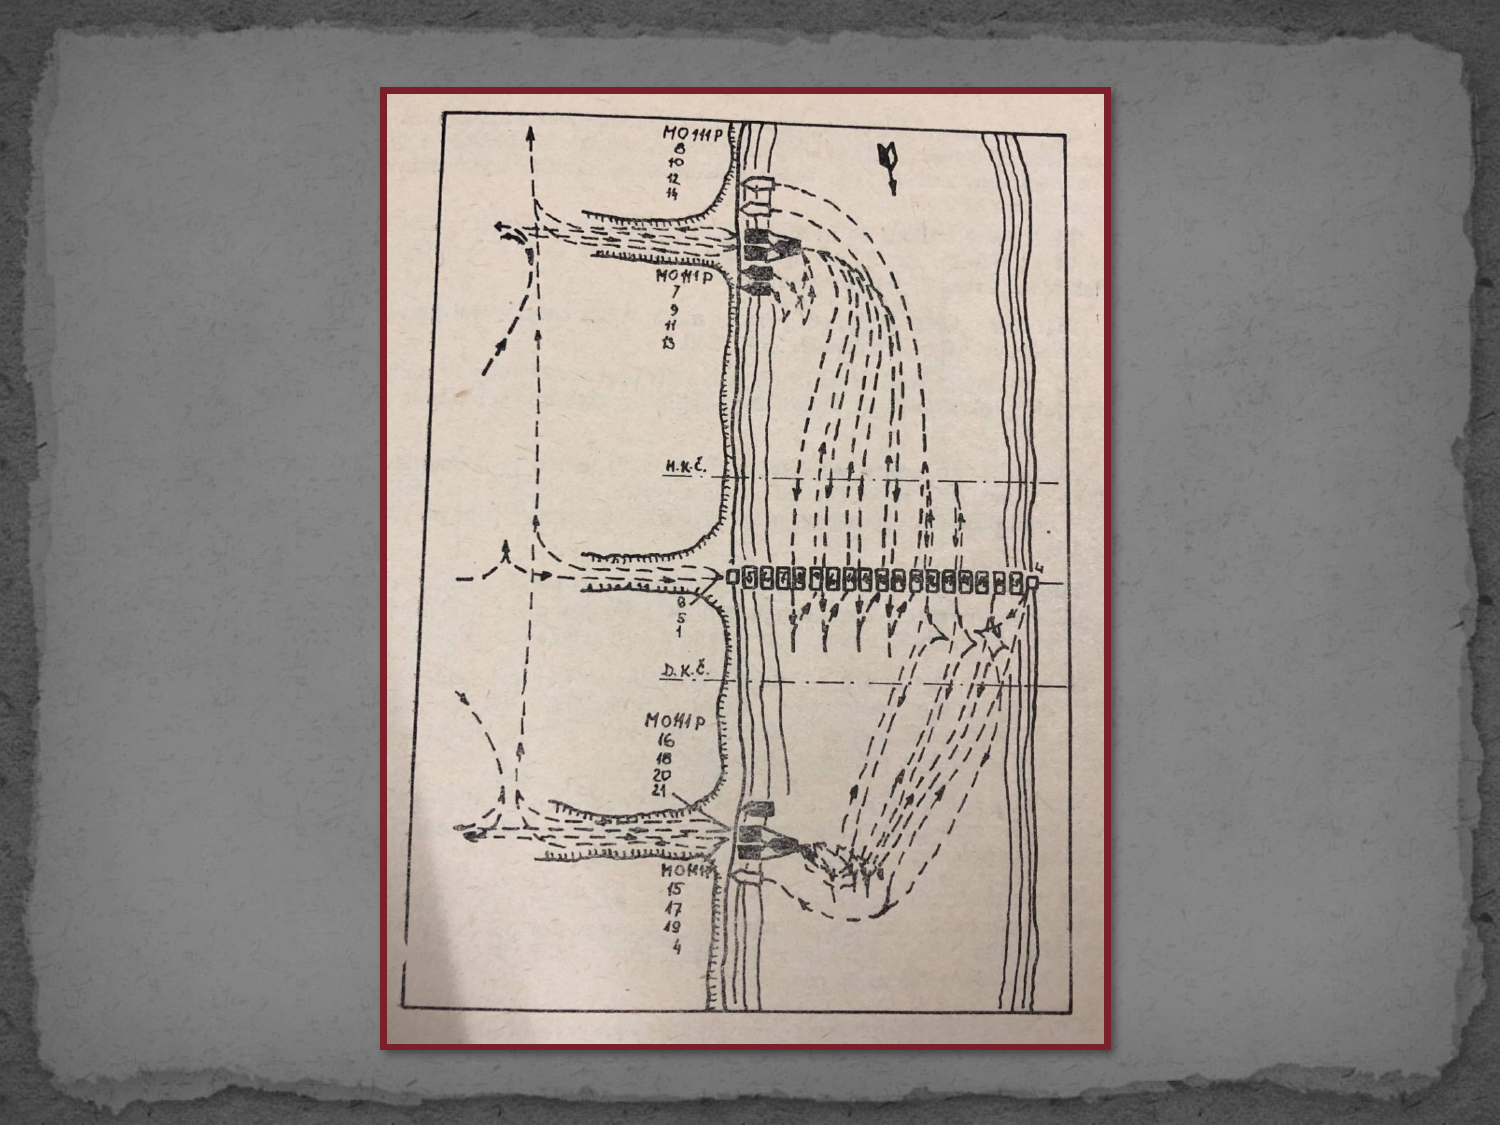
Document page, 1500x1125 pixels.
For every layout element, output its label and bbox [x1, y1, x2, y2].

picture [387, 94, 1104, 1045]
